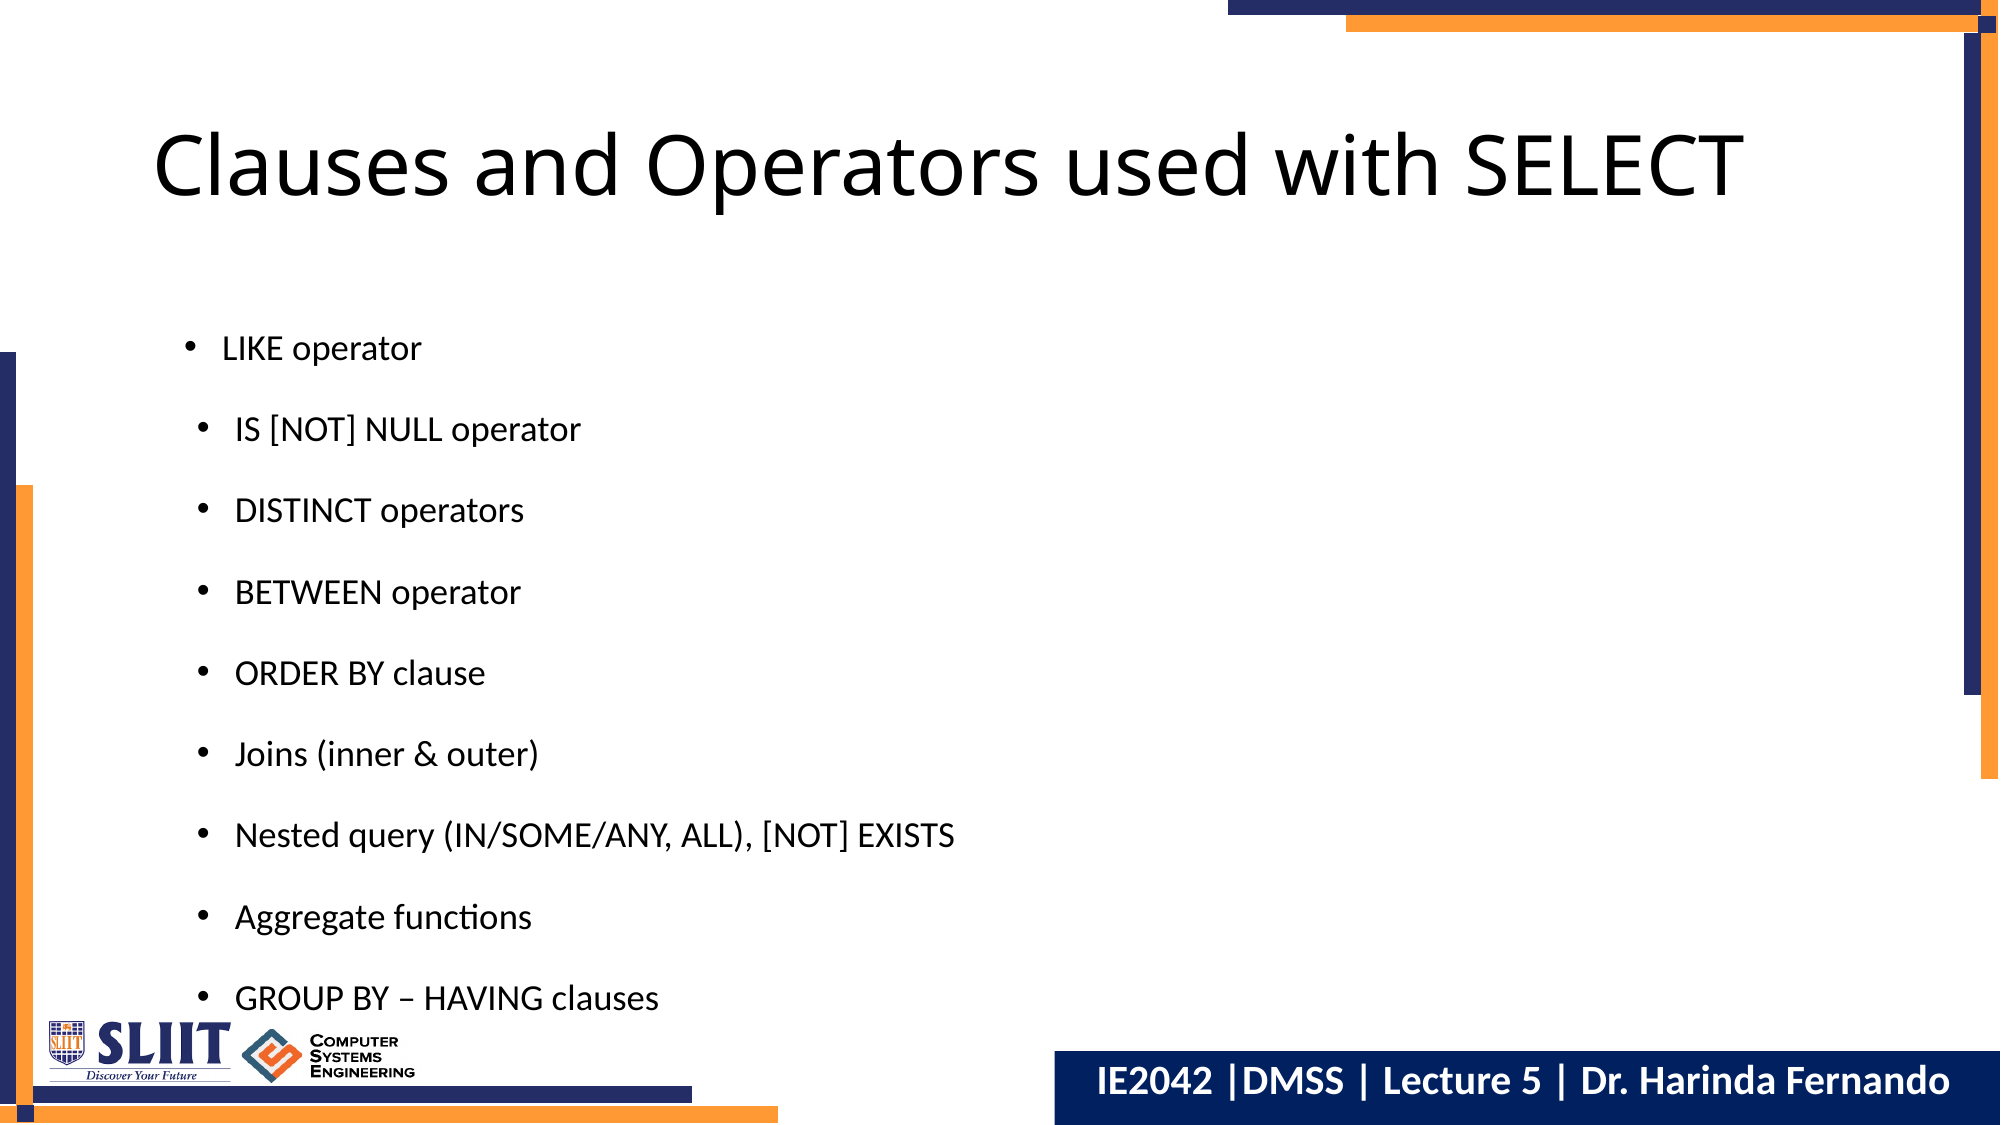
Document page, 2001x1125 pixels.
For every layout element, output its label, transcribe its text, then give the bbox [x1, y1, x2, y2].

picture [49, 1021, 231, 1082]
text_box IE2042 |DMSS | Lecture 5 | Dr. Harinda Fernando [1054, 1051, 2000, 1125]
title Clauses and Operators used with SELECT [137, 59, 1863, 278]
picture [240, 1029, 422, 1085]
list LIKE operator IS [NOT] NULL operator DISTINCT operators BETWEEN operator ORDER BY clause Joins (inner & outer) Nested query (IN/SOME/ANY, ALL), [NOT] EXISTS Aggregate functions GROUP BY – HAVING clauses [169, 285, 1837, 1029]
